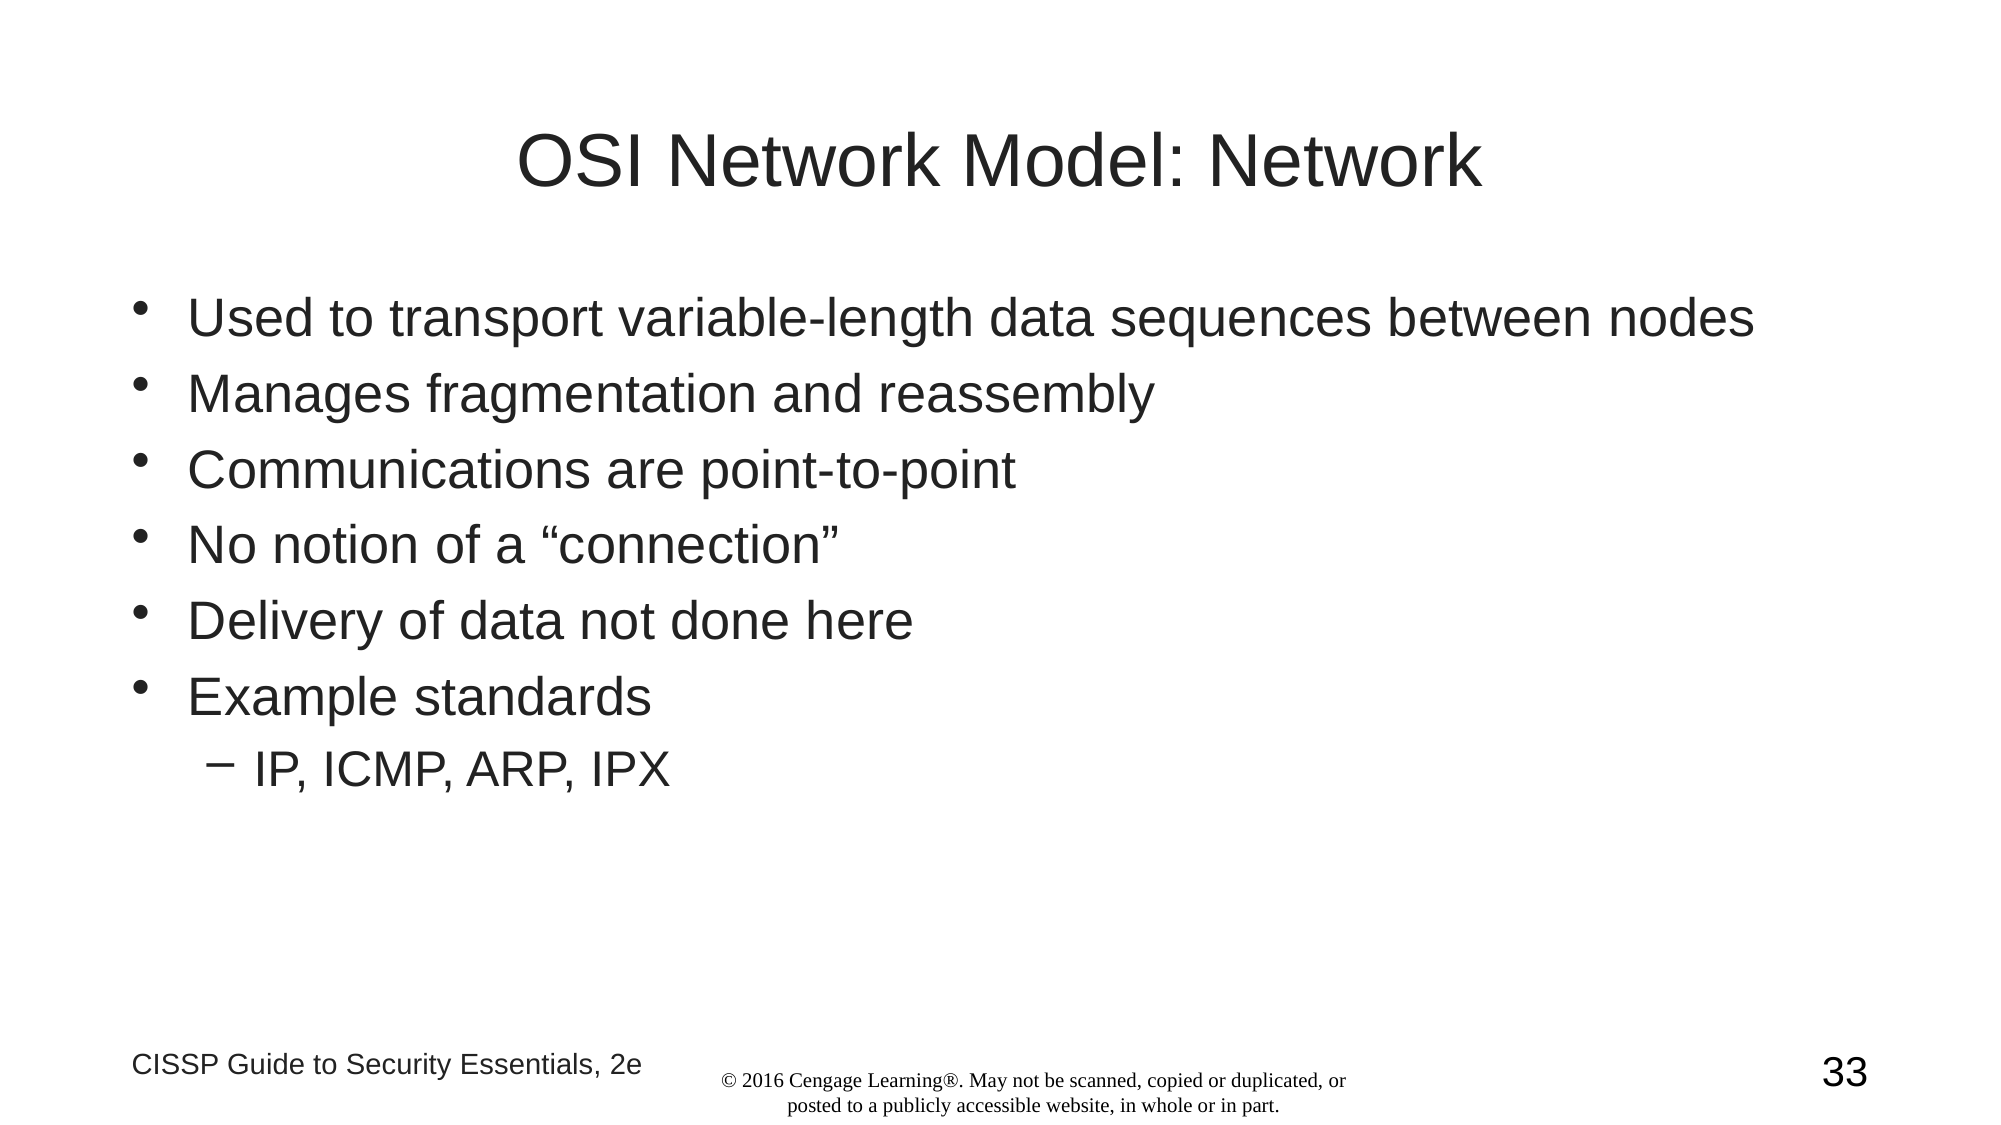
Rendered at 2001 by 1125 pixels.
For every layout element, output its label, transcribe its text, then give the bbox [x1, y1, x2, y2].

list Used to transport variable-length data sequences between nodes Manages fragmentation and reassembly Communications are point-to-point No notion of a “connection” Delivery of data not done here Example standards IP, ICMP, ARP, IPX [116, 275, 1884, 1025]
slide_number 33 [1766, 1037, 1884, 1101]
footer CISSP Guide to Security Essentials, 2e [116, 1037, 1251, 1101]
title OSI Network Model: Network [116, 62, 1884, 250]
text_box © 2016 Cengage Learning®. May not be scanned, copied or duplicated, or posted to a publicly accessible website, in whole or in part. [677, 1059, 1390, 1125]
